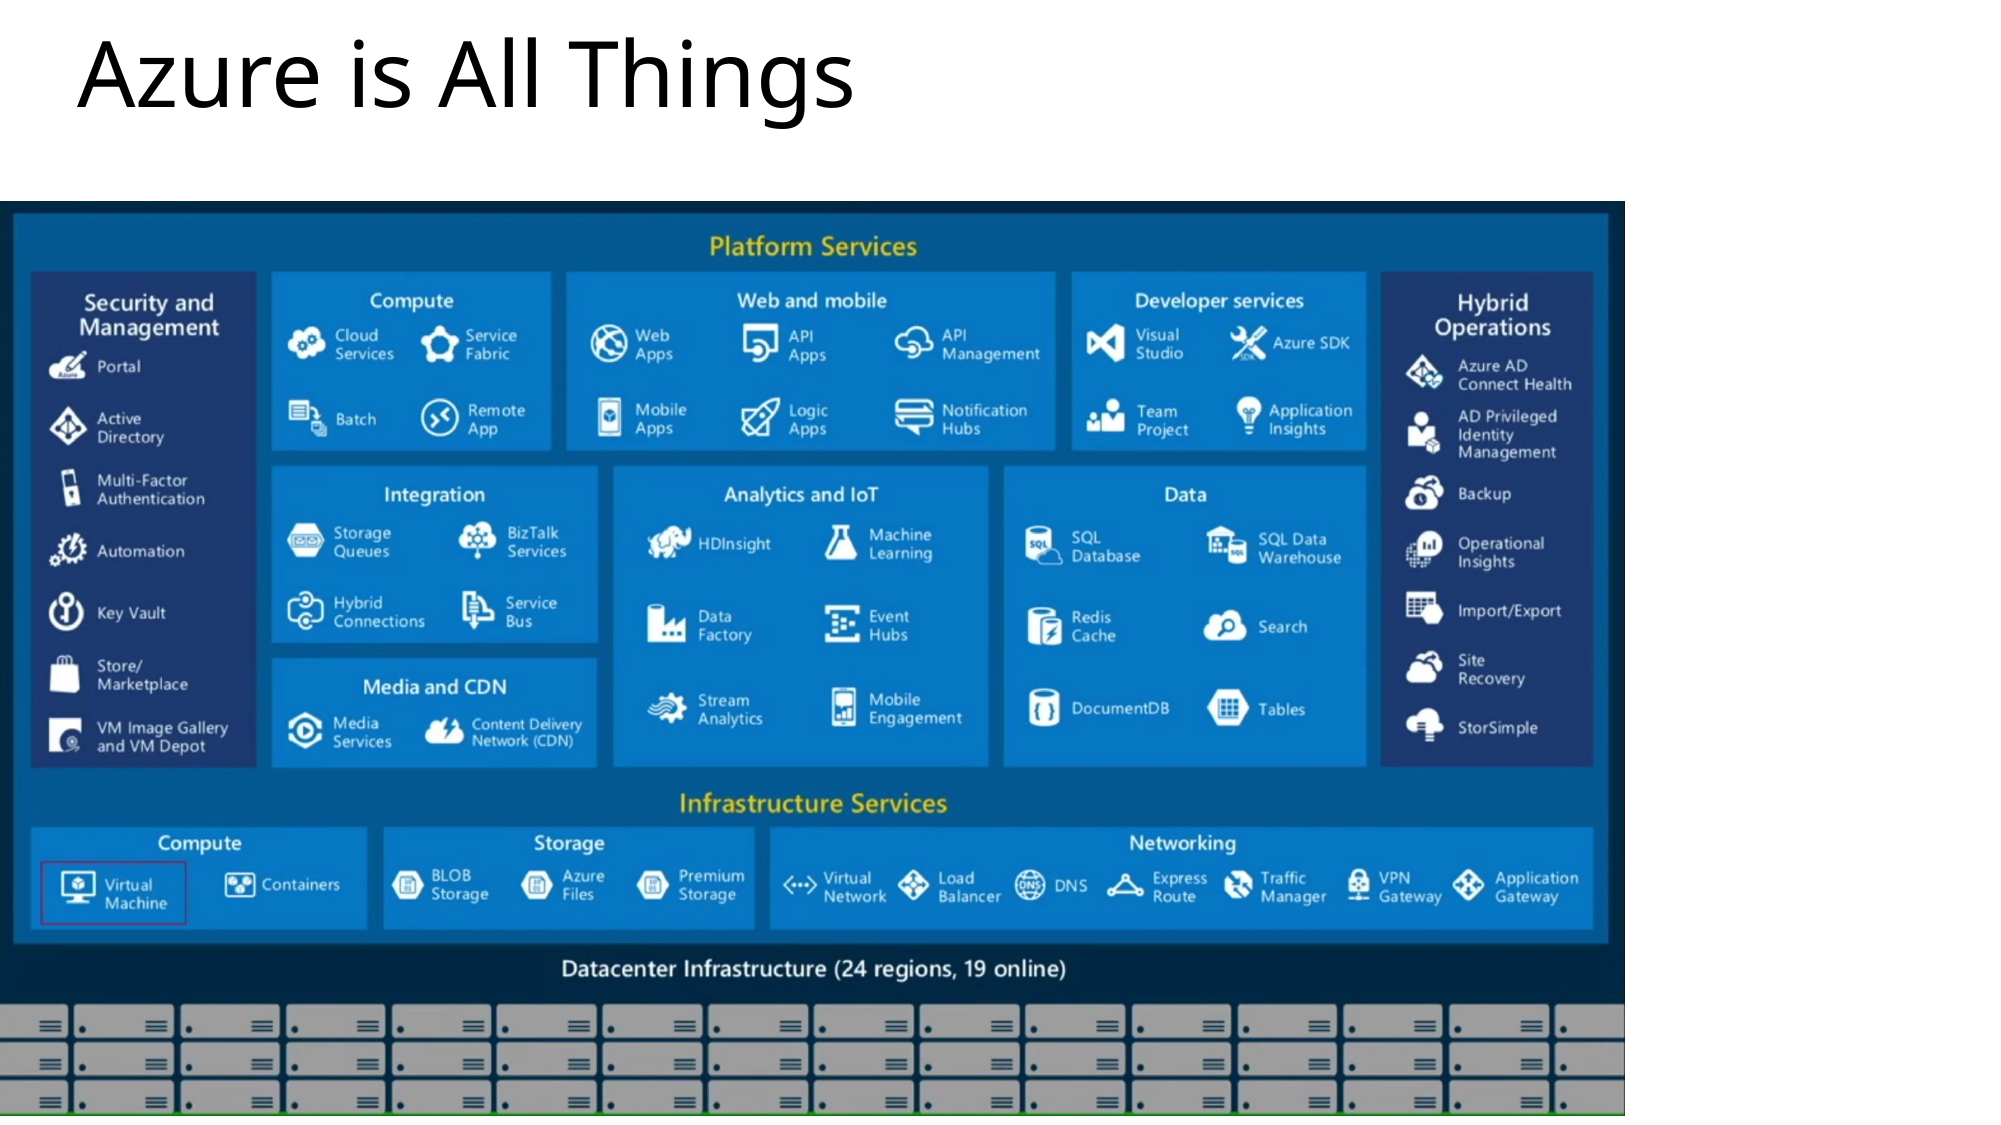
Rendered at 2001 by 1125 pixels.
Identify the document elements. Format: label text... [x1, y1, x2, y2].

title Azure is All Things [62, 29, 1953, 205]
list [0, 201, 1626, 1116]
